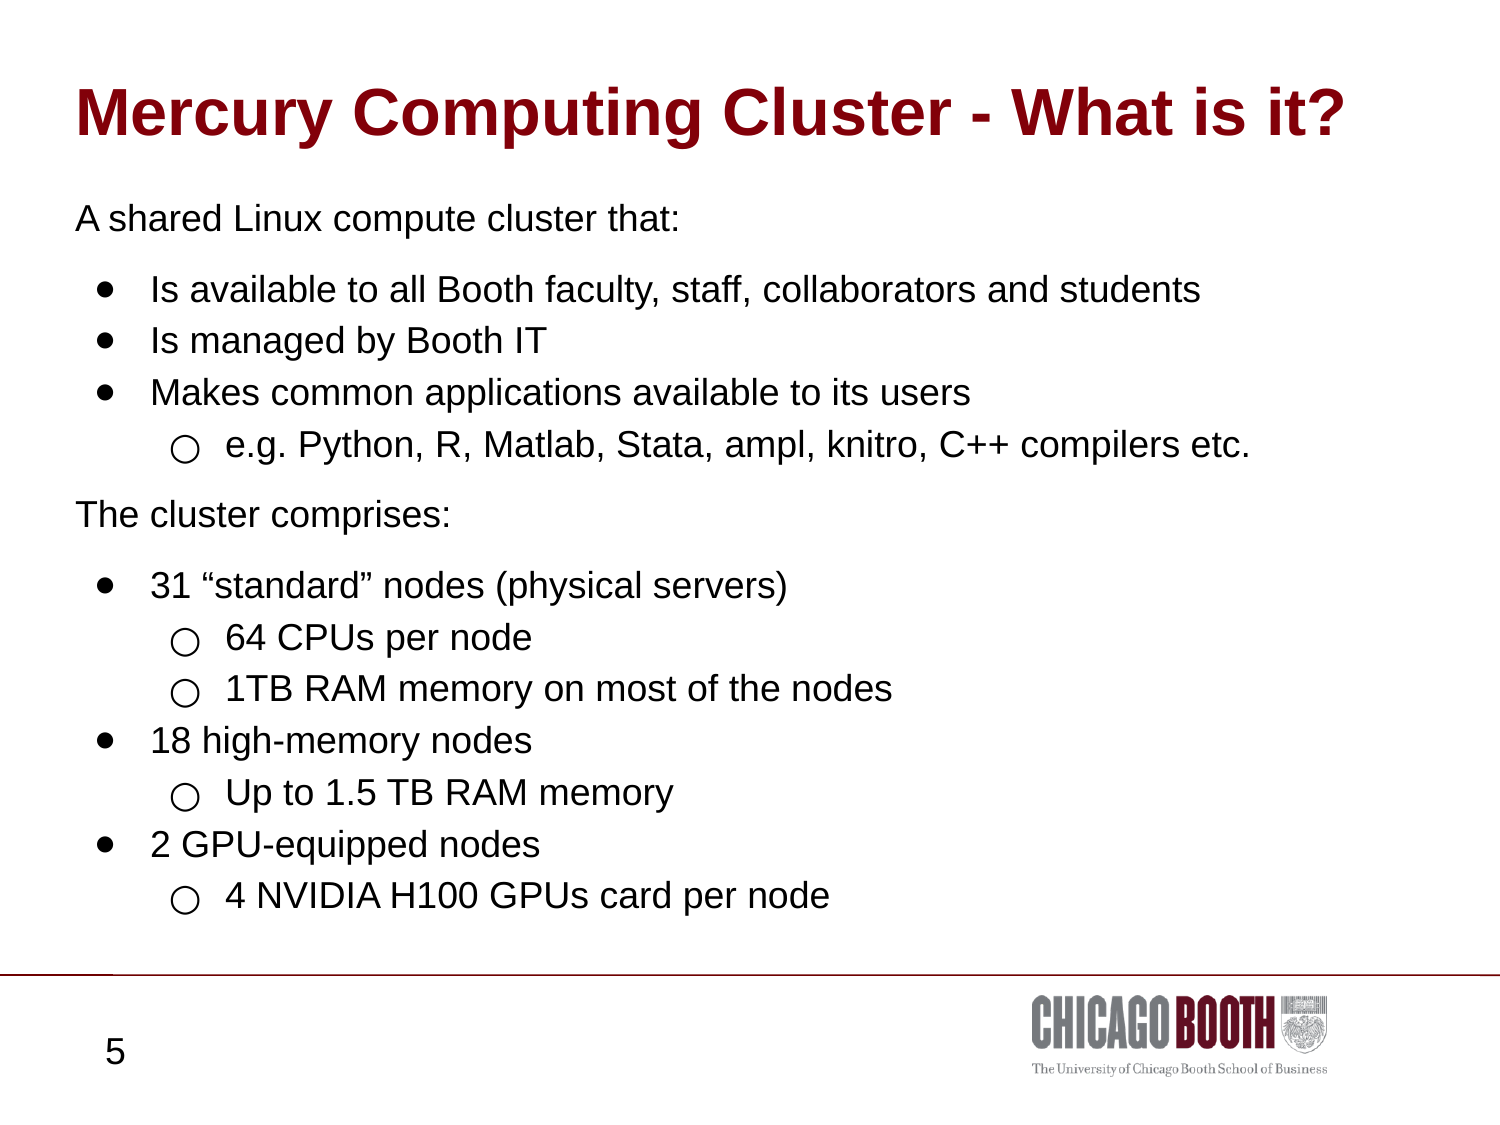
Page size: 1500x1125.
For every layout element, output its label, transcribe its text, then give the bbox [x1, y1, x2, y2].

list A shared Linux compute cluster that: Is available to all Booth faculty, staff, collaborators and students Is managed by Booth IT Makes common applications available to its users e.g. Python, R, Matlab, Stata, ampl, knitro, C++ compilers etc. The cluster comprises: 31 “standard” nodes (physical servers) 64 CPUs per node 1TB RAM memory on most of the nodes 18 high-memory nodes Up to 1.5 TB RAM memory 2 GPU-equipped nodes 4 NVIDIA H100 GPUs card per node [75, 187, 1425, 971]
title Mercury Computing Cluster - What is it? [75, 43, 1425, 150]
picture [1032, 995, 1327, 1077]
